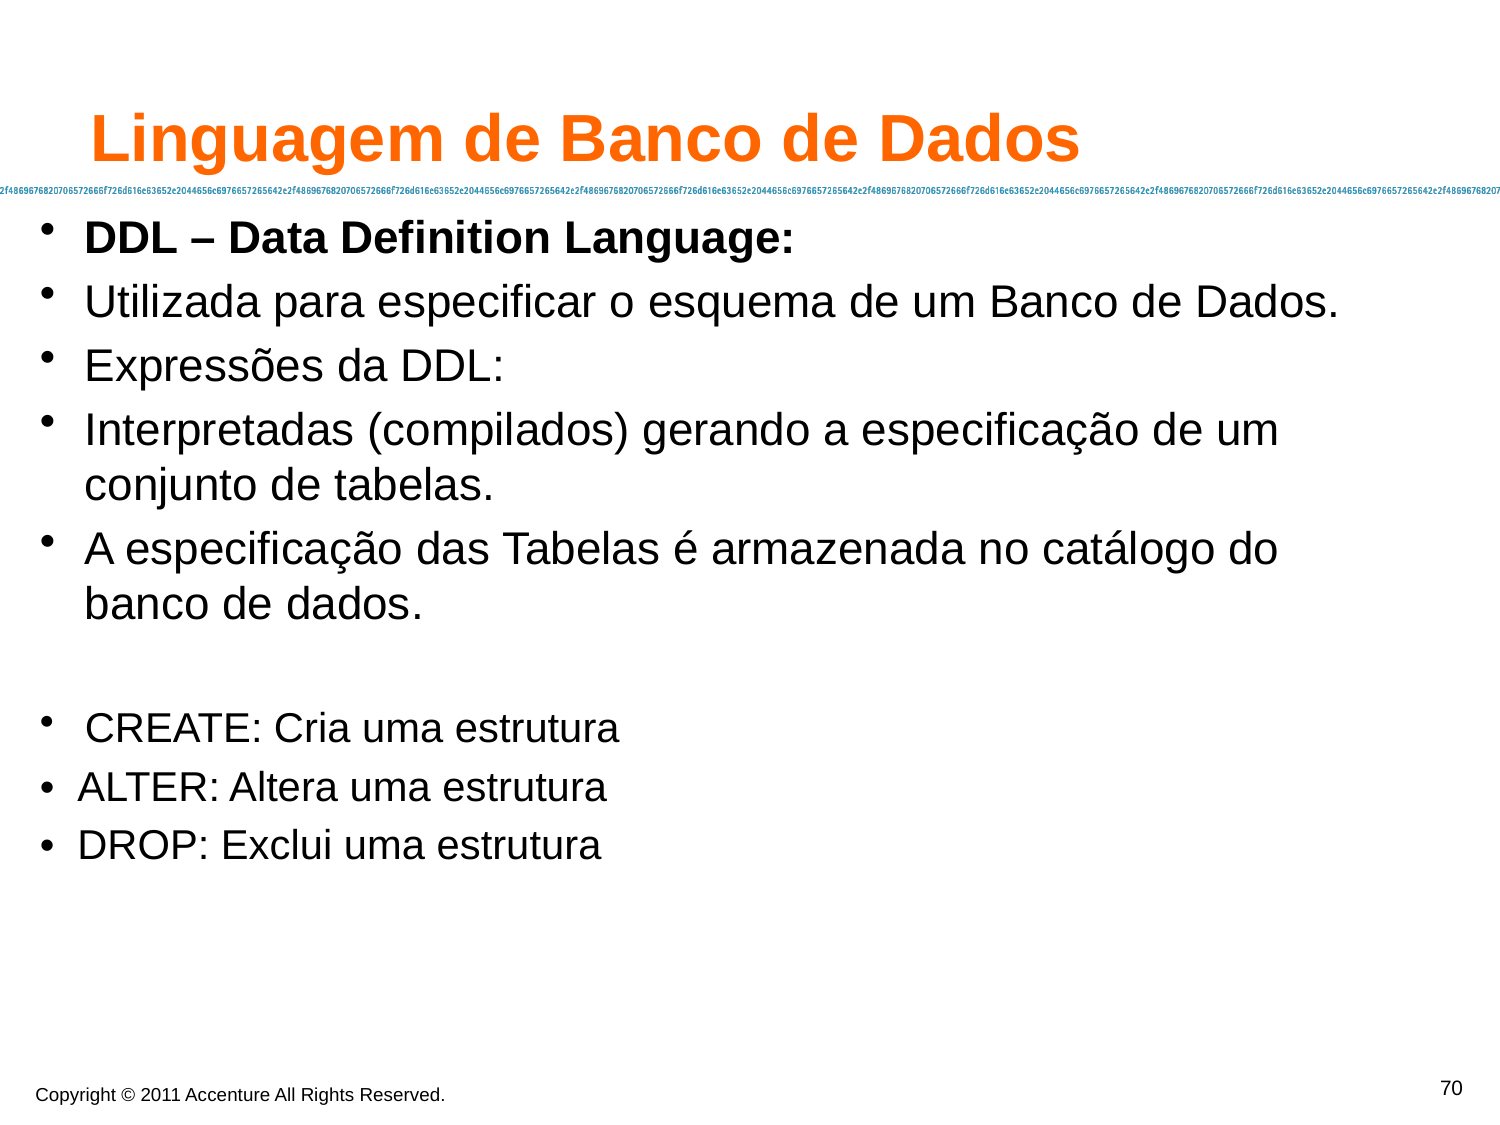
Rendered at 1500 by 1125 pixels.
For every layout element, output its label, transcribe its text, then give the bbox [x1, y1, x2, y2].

title Linguagem de Banco de Dados [74, 32, 1413, 183]
picture [0, 186, 1500, 194]
list DDL – Data Definition Language: Utilizada para especificar o esquema de um Banco de Dados. Expressões da DDL: Interpretadas (compilados) gerando a especificação de um conjunto de tabelas. A especificação das Tabelas é armazenada no catálogo do banco de dados. CREATE: Cria uma estrutura • ALTER: Altera uma estrutura • DROP: Exclui uma estrutura [24, 199, 1413, 1076]
text_box 70 [1200, 1062, 1478, 1107]
